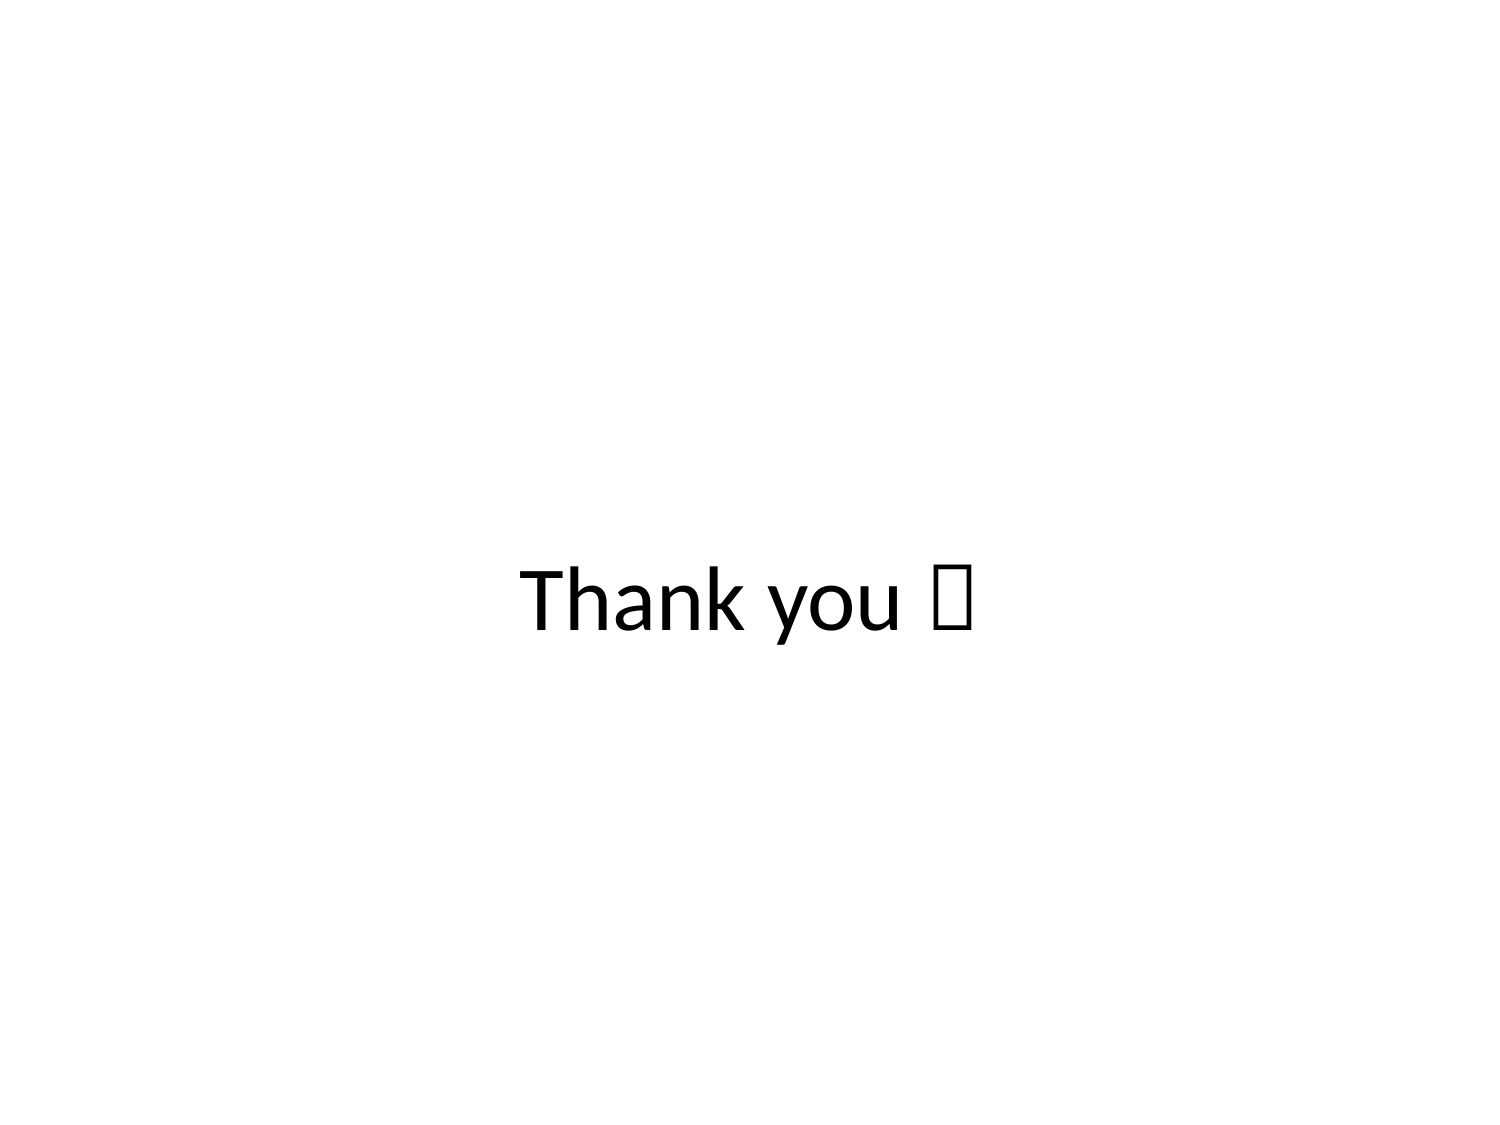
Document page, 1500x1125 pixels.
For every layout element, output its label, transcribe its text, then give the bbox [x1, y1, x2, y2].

title Thank you  [75, 500, 1425, 688]
